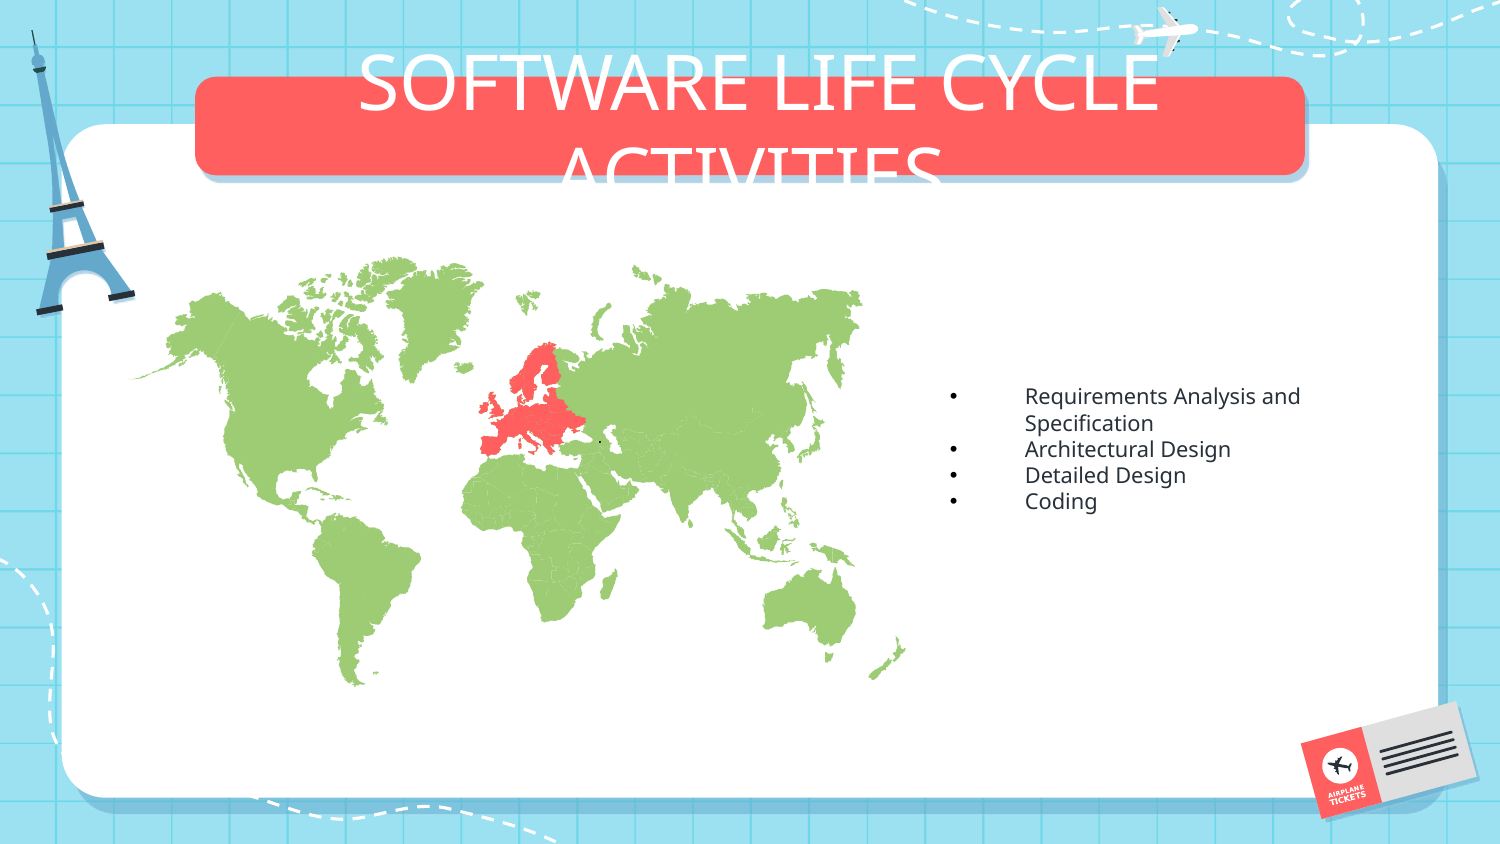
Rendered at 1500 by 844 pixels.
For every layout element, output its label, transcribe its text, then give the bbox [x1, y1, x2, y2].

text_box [127, 256, 907, 688]
text_box [197, 164, 1303, 176]
text_box Requirements Analysis and Specification Architectural Design Detailed Design Coding [934, 368, 1396, 498]
title SOFTWARE LIFE CYCLE ACTIVITIES [118, 88, 1382, 164]
text_box [197, 76, 1303, 88]
